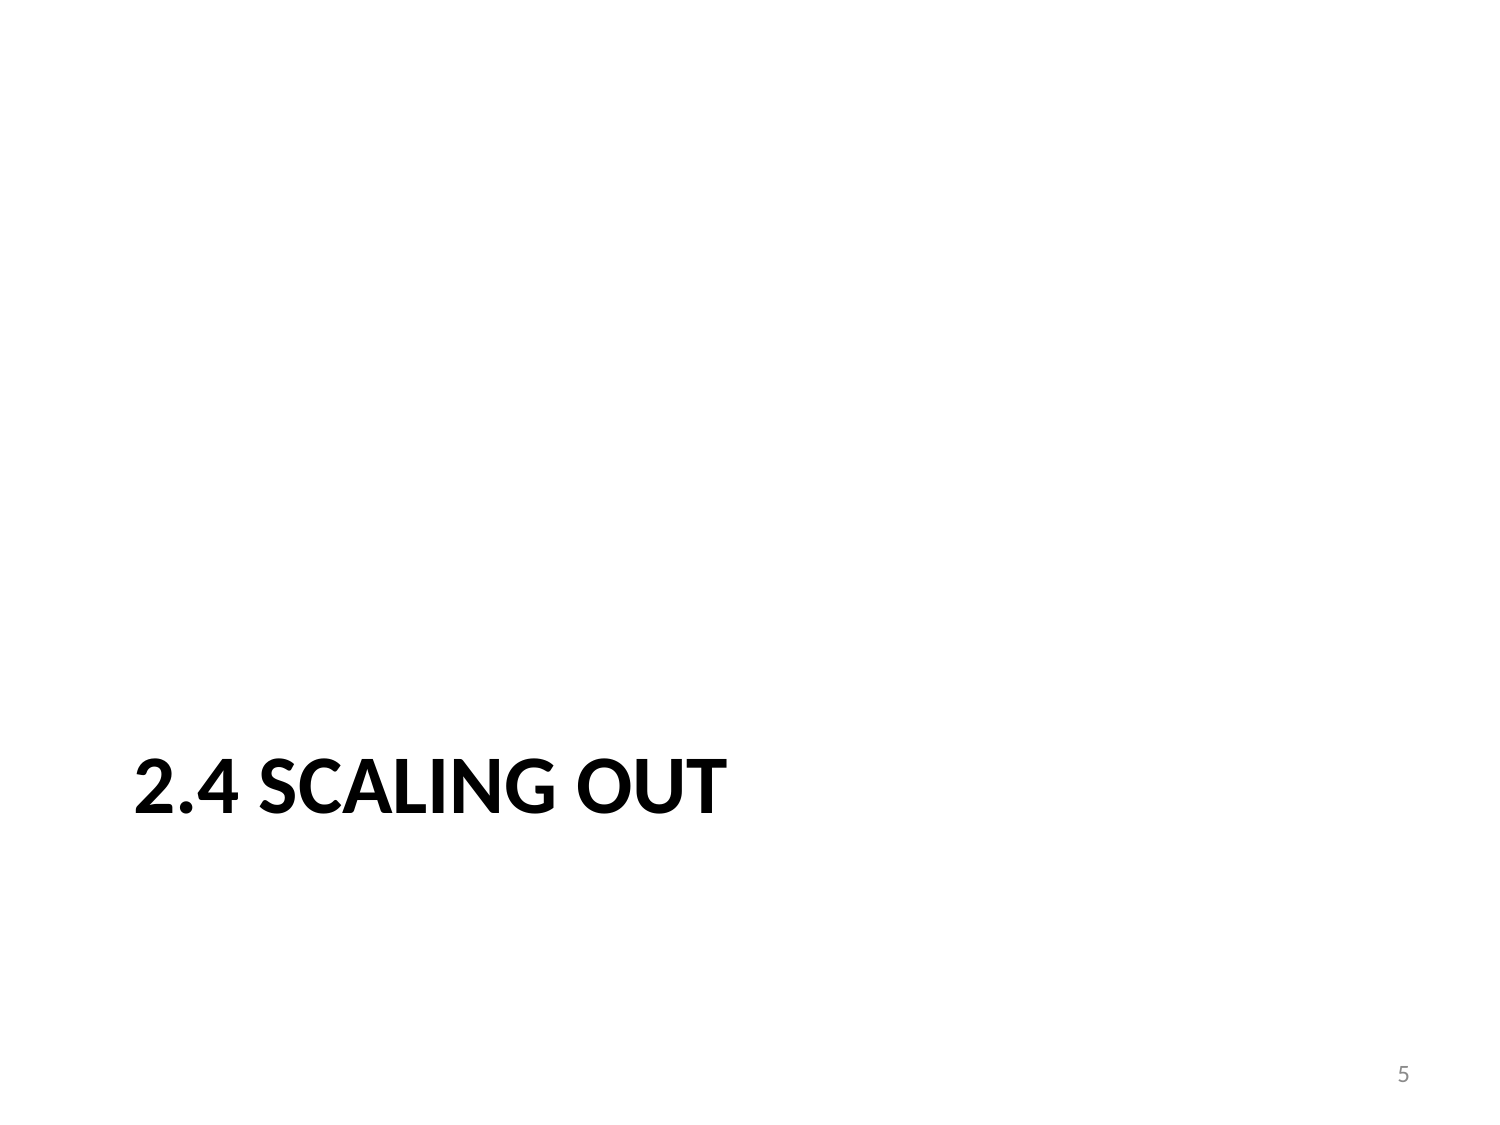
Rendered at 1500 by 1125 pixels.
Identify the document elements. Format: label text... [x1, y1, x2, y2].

title 2.4 SCALING OUT [118, 722, 1394, 947]
slide_number 5 [1074, 1042, 1425, 1103]
